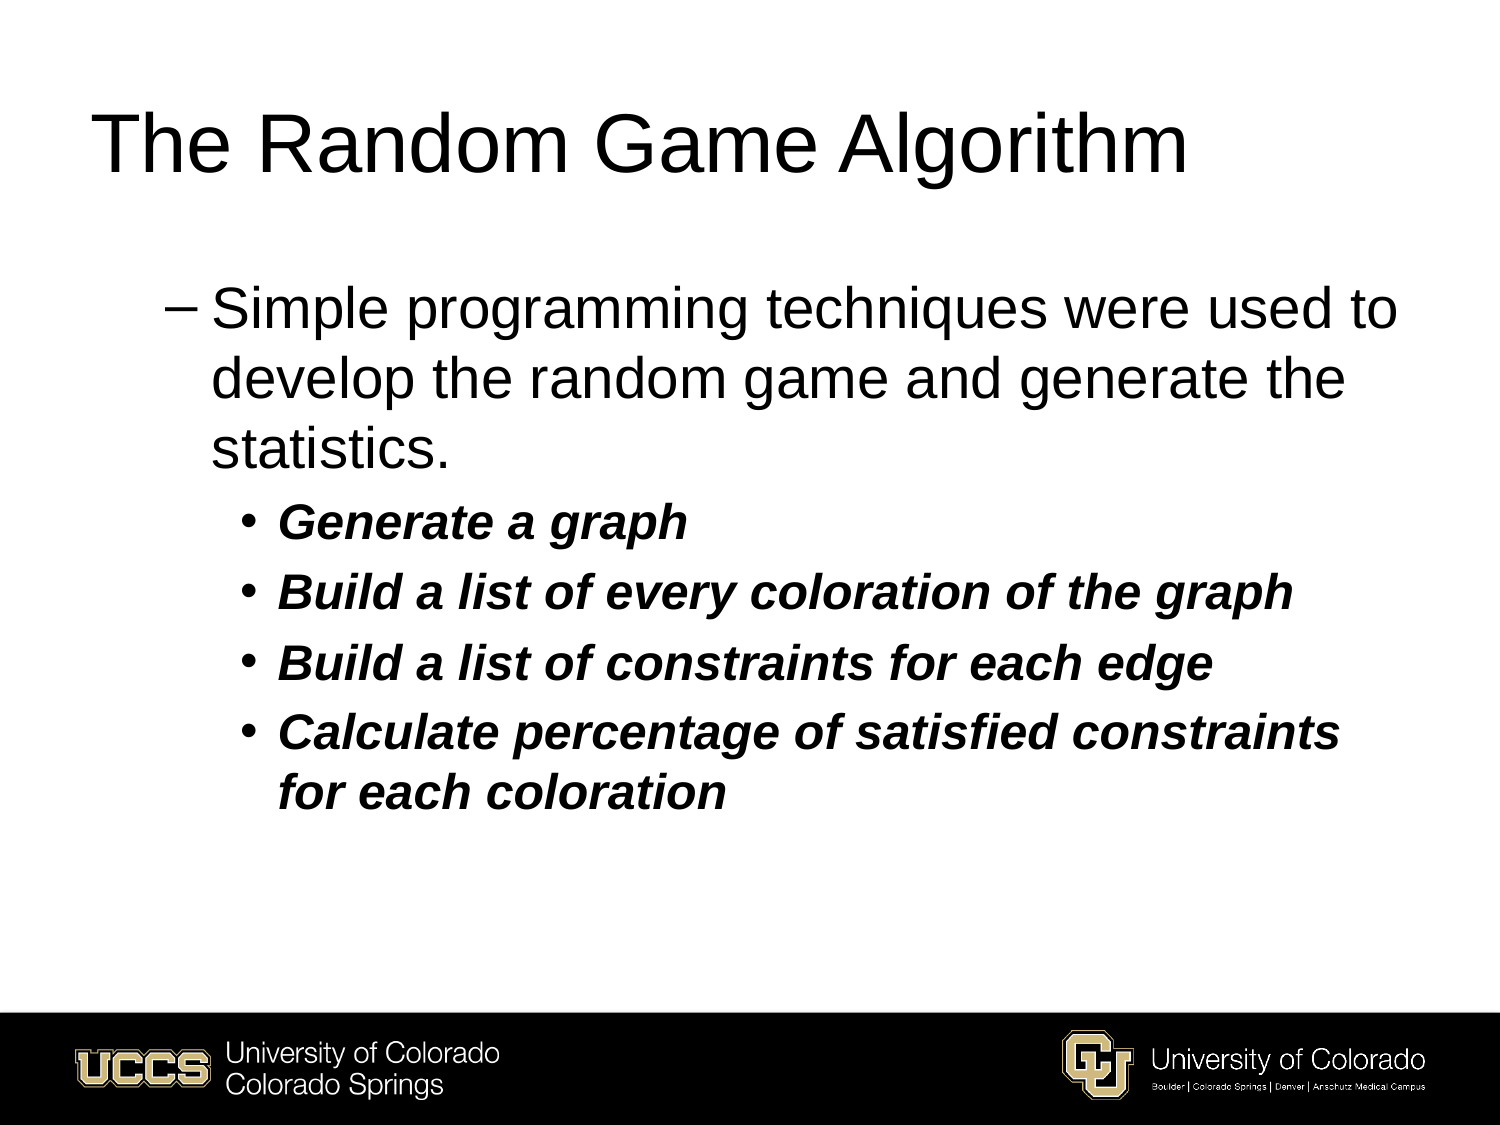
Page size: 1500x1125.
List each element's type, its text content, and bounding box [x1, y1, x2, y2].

list Simple programming techniques were used to develop the random game and generate the statistics. Generate a graph Build a list of every coloration of the graph Build a list of constraints for each edge Calculate percentage of satisfied constraints for each coloration [75, 262, 1425, 988]
picture [75, 1041, 499, 1100]
picture [1062, 1030, 1425, 1100]
title The Random Game Algorithm [75, 45, 1425, 233]
